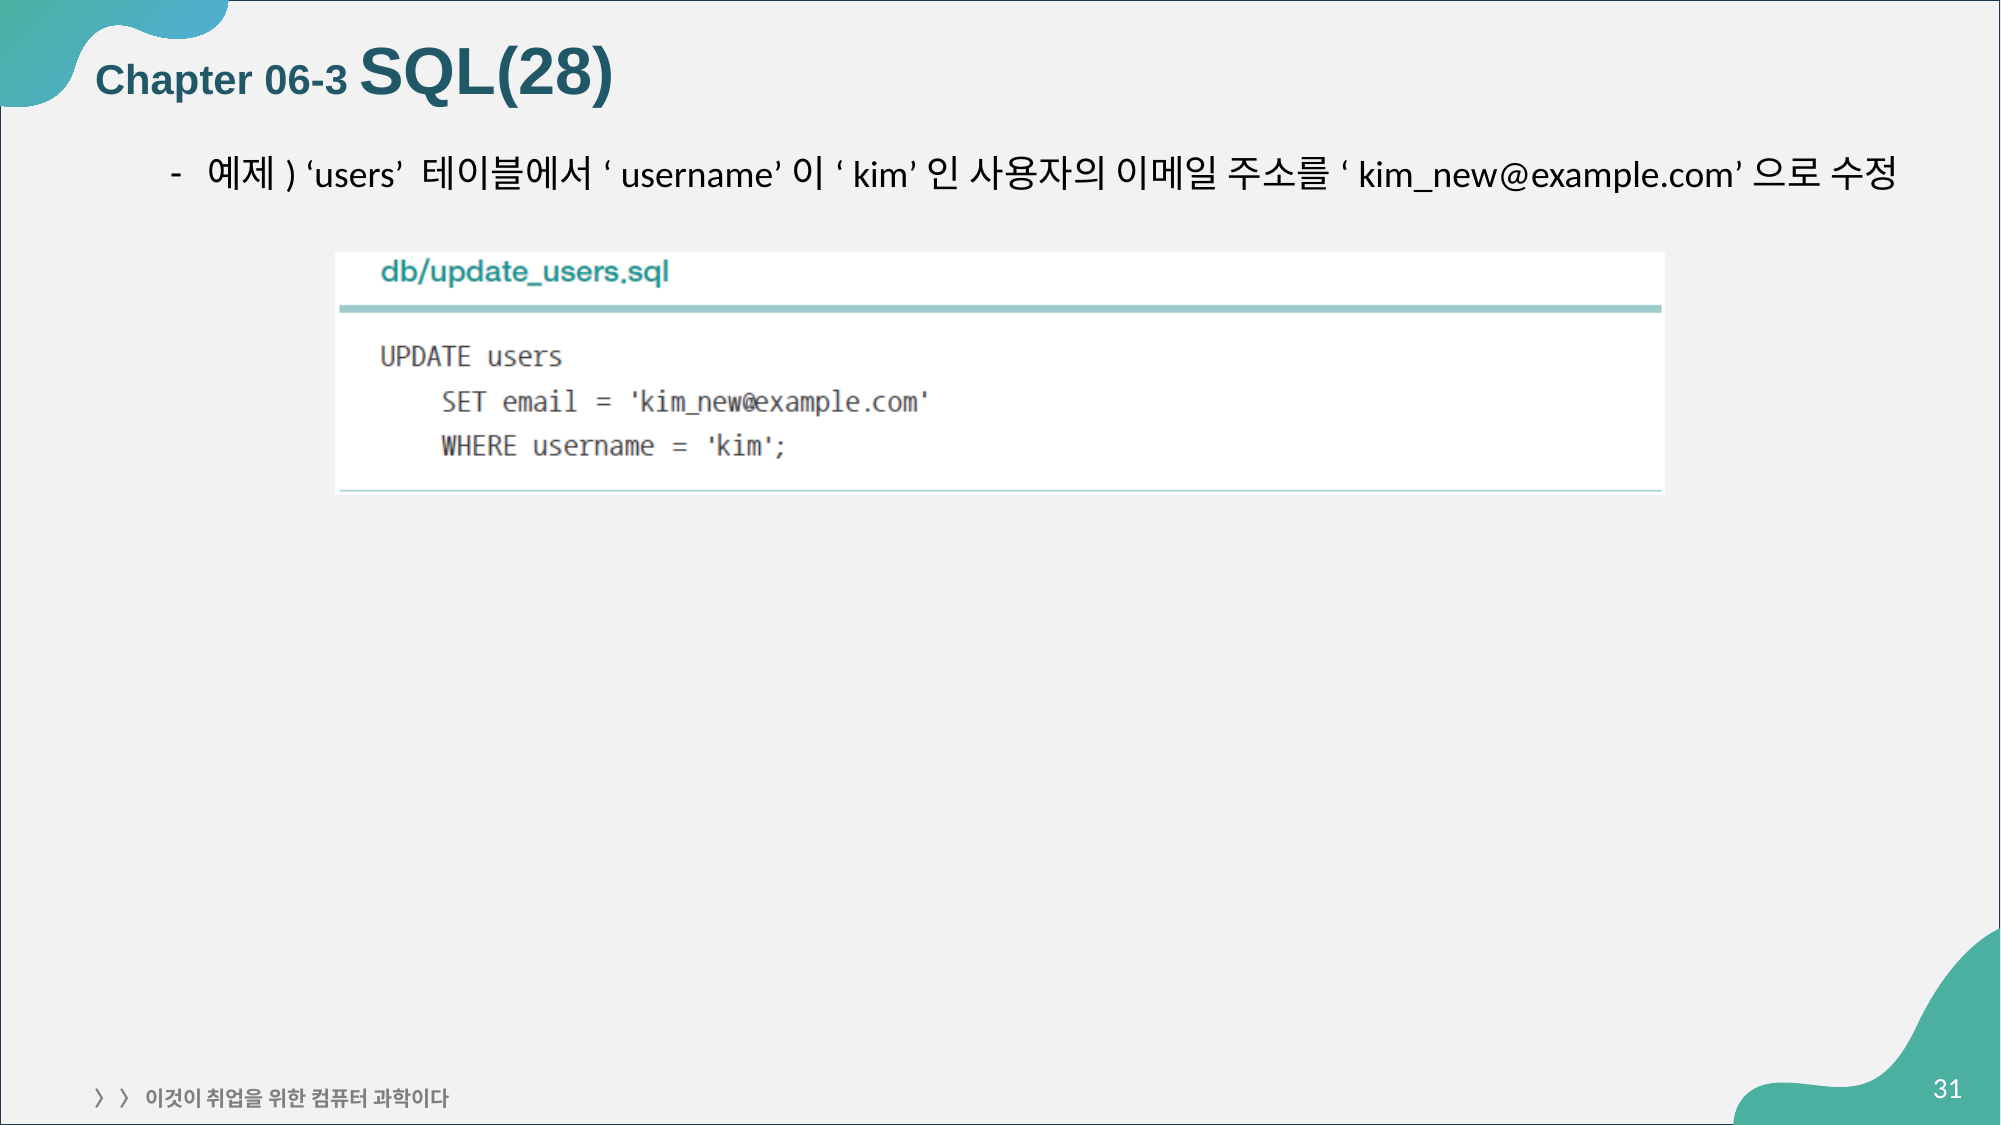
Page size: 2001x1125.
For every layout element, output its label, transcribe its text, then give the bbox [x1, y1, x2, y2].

list 예제) ‘users’ 테이블에서 ‘username’이 ‘kim’인 사용자의 이메일 주소를 ‘kim_new@example.com’으로 수정 [79, 133, 1931, 1035]
footer 〉 〉 이것이 취업을 위한 컴퓨터 과학이다 [79, 1078, 755, 1114]
slide_number ‹#› [1917, 1061, 1984, 1122]
title Chapter 06-3 SQL(28) [79, 17, 1931, 128]
picture [335, 251, 1665, 495]
